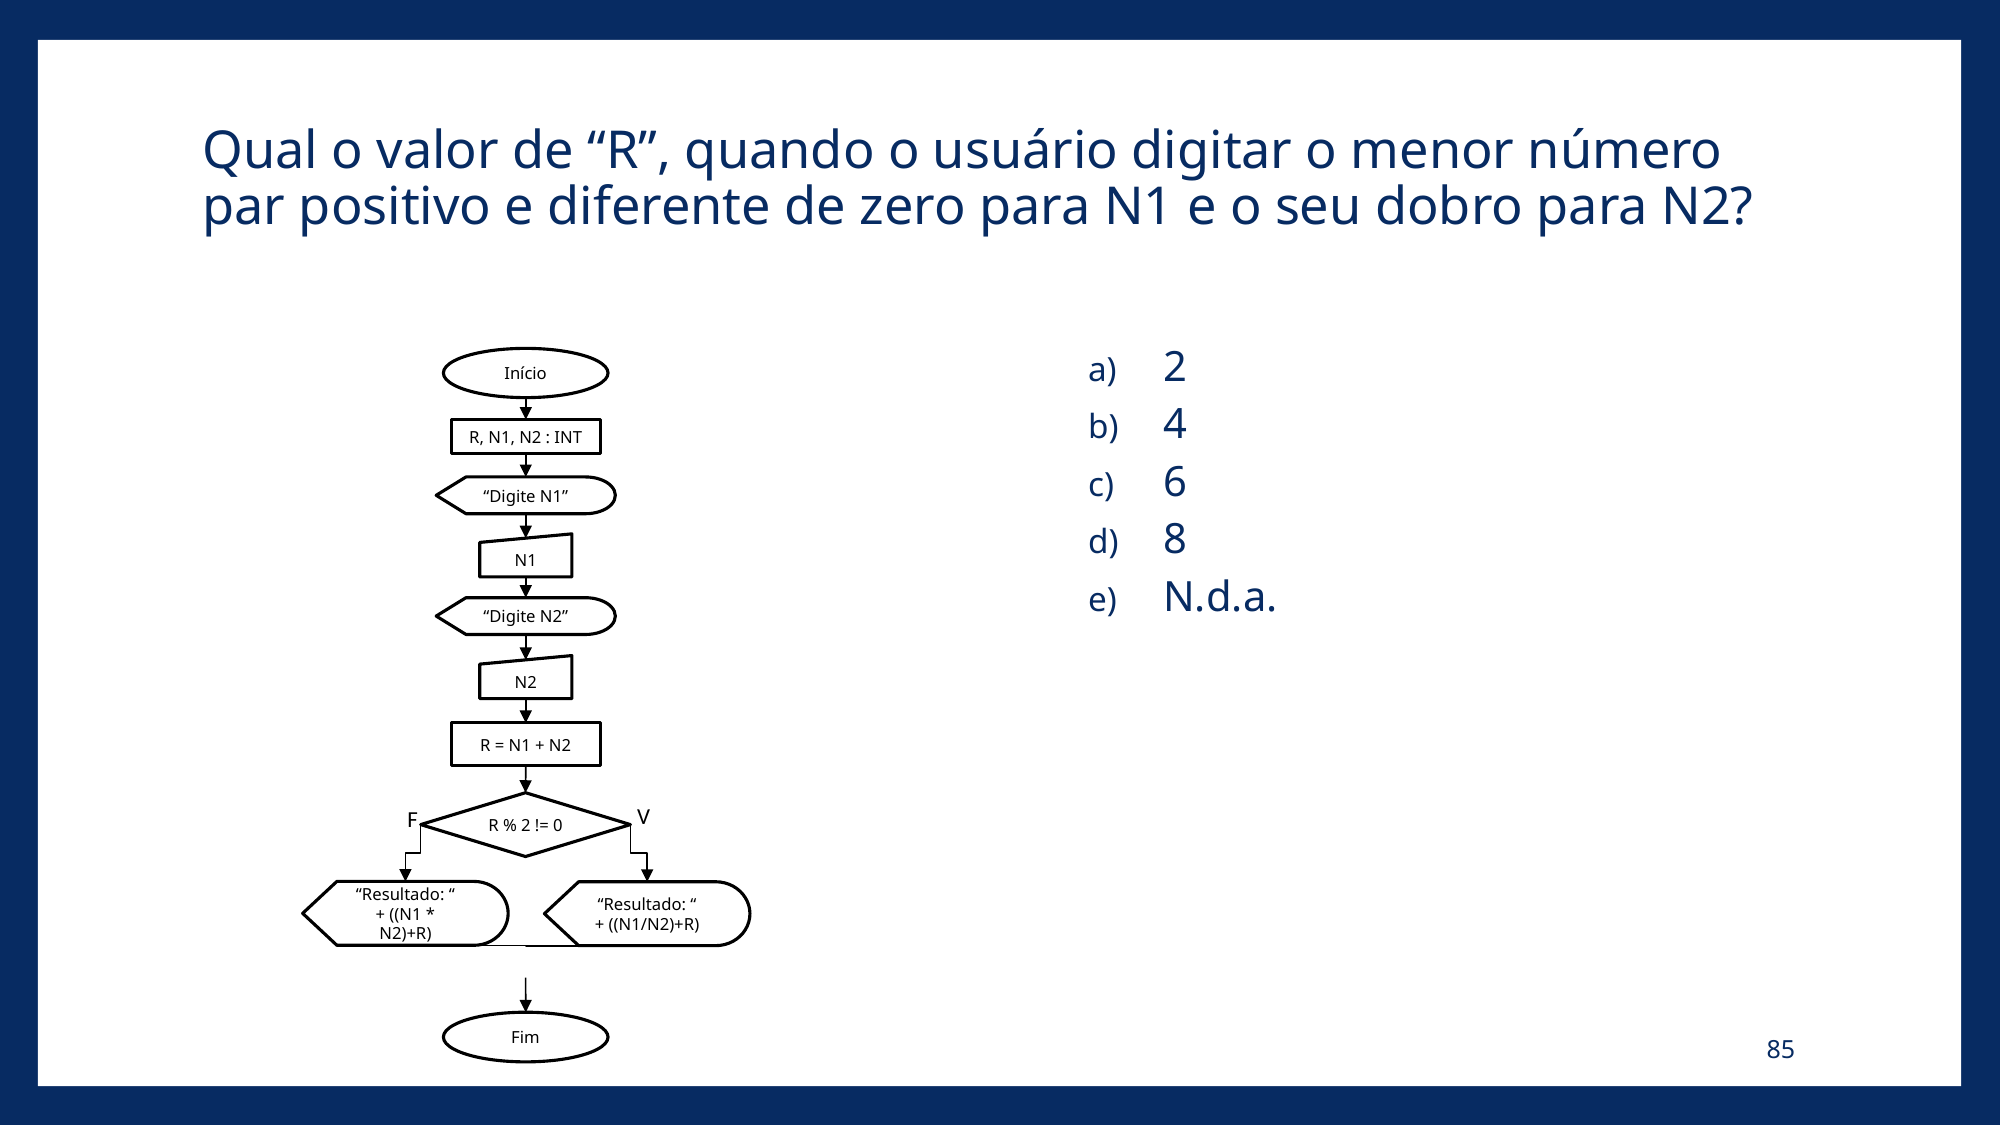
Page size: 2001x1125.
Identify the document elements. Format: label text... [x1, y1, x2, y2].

list 2 4 6 8 N.d.a. [1028, 337, 1809, 998]
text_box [302, 348, 751, 1063]
slide_number 85 [1530, 1020, 1811, 1081]
title Qual o valor de “R”, quando o usuário digitar o menor número par positivo e diferente de zero para N1 e o seu dobro para N2? [187, 99, 1808, 323]
